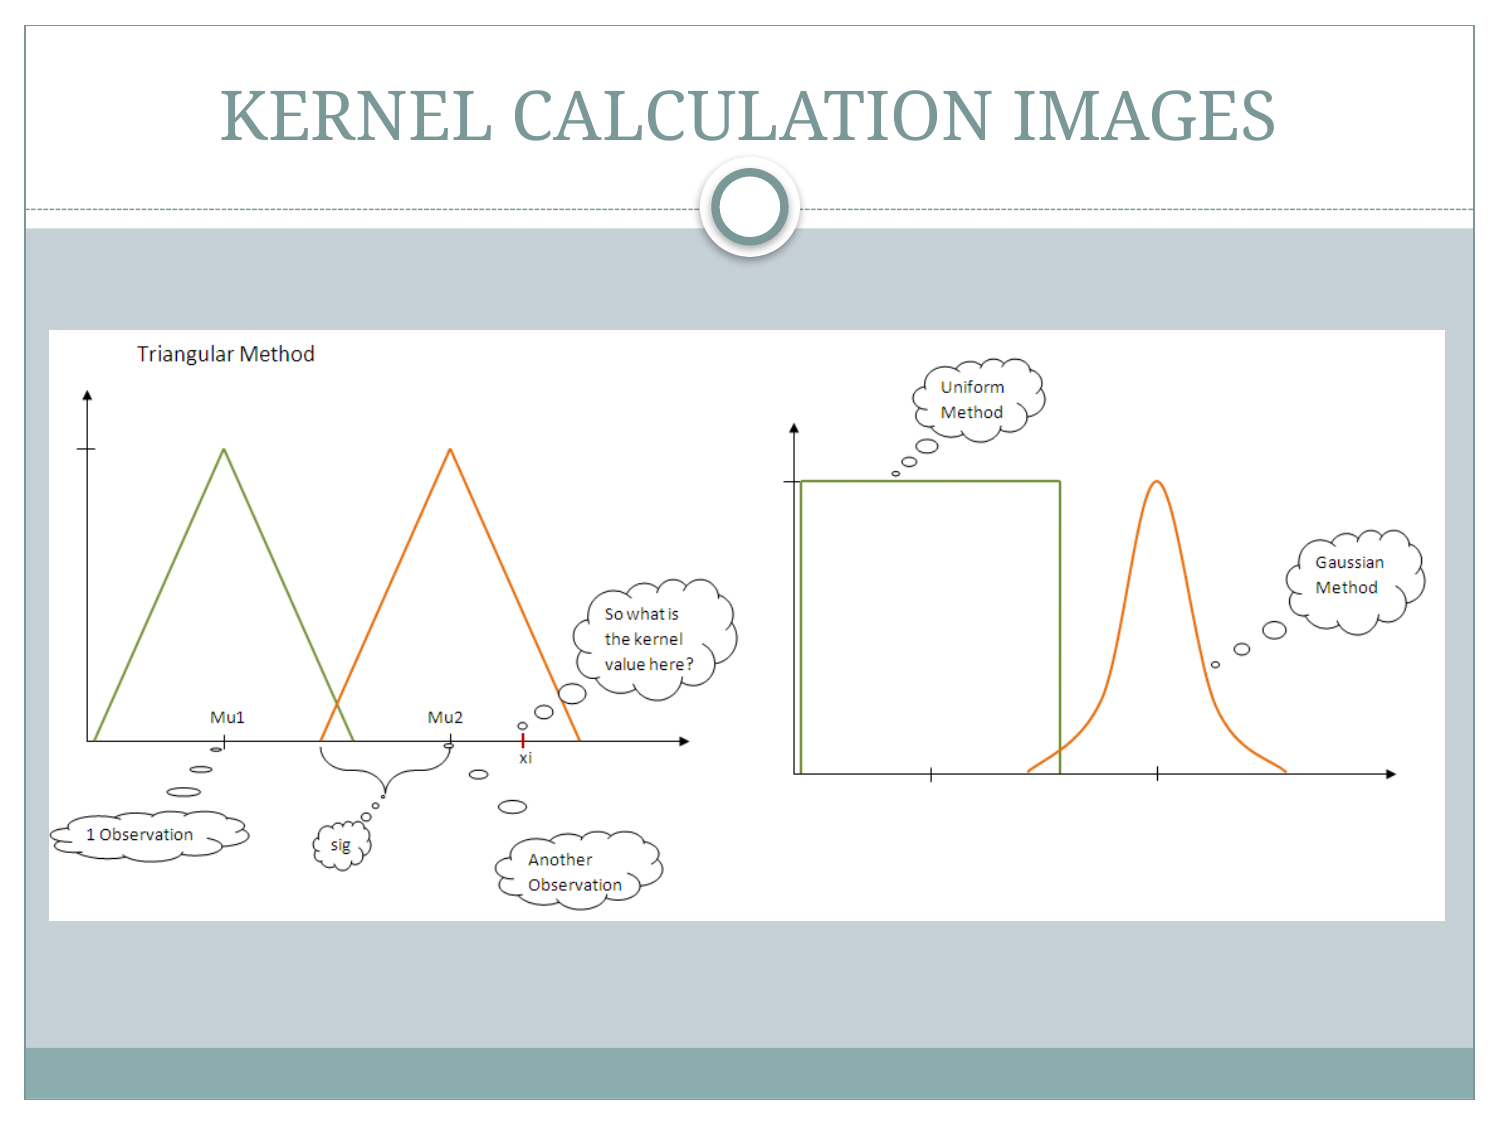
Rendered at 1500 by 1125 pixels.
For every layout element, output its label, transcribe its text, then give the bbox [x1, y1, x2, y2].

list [49, 330, 1445, 921]
title KERNEL CALCULATION IMAGES [49, 37, 1450, 162]
